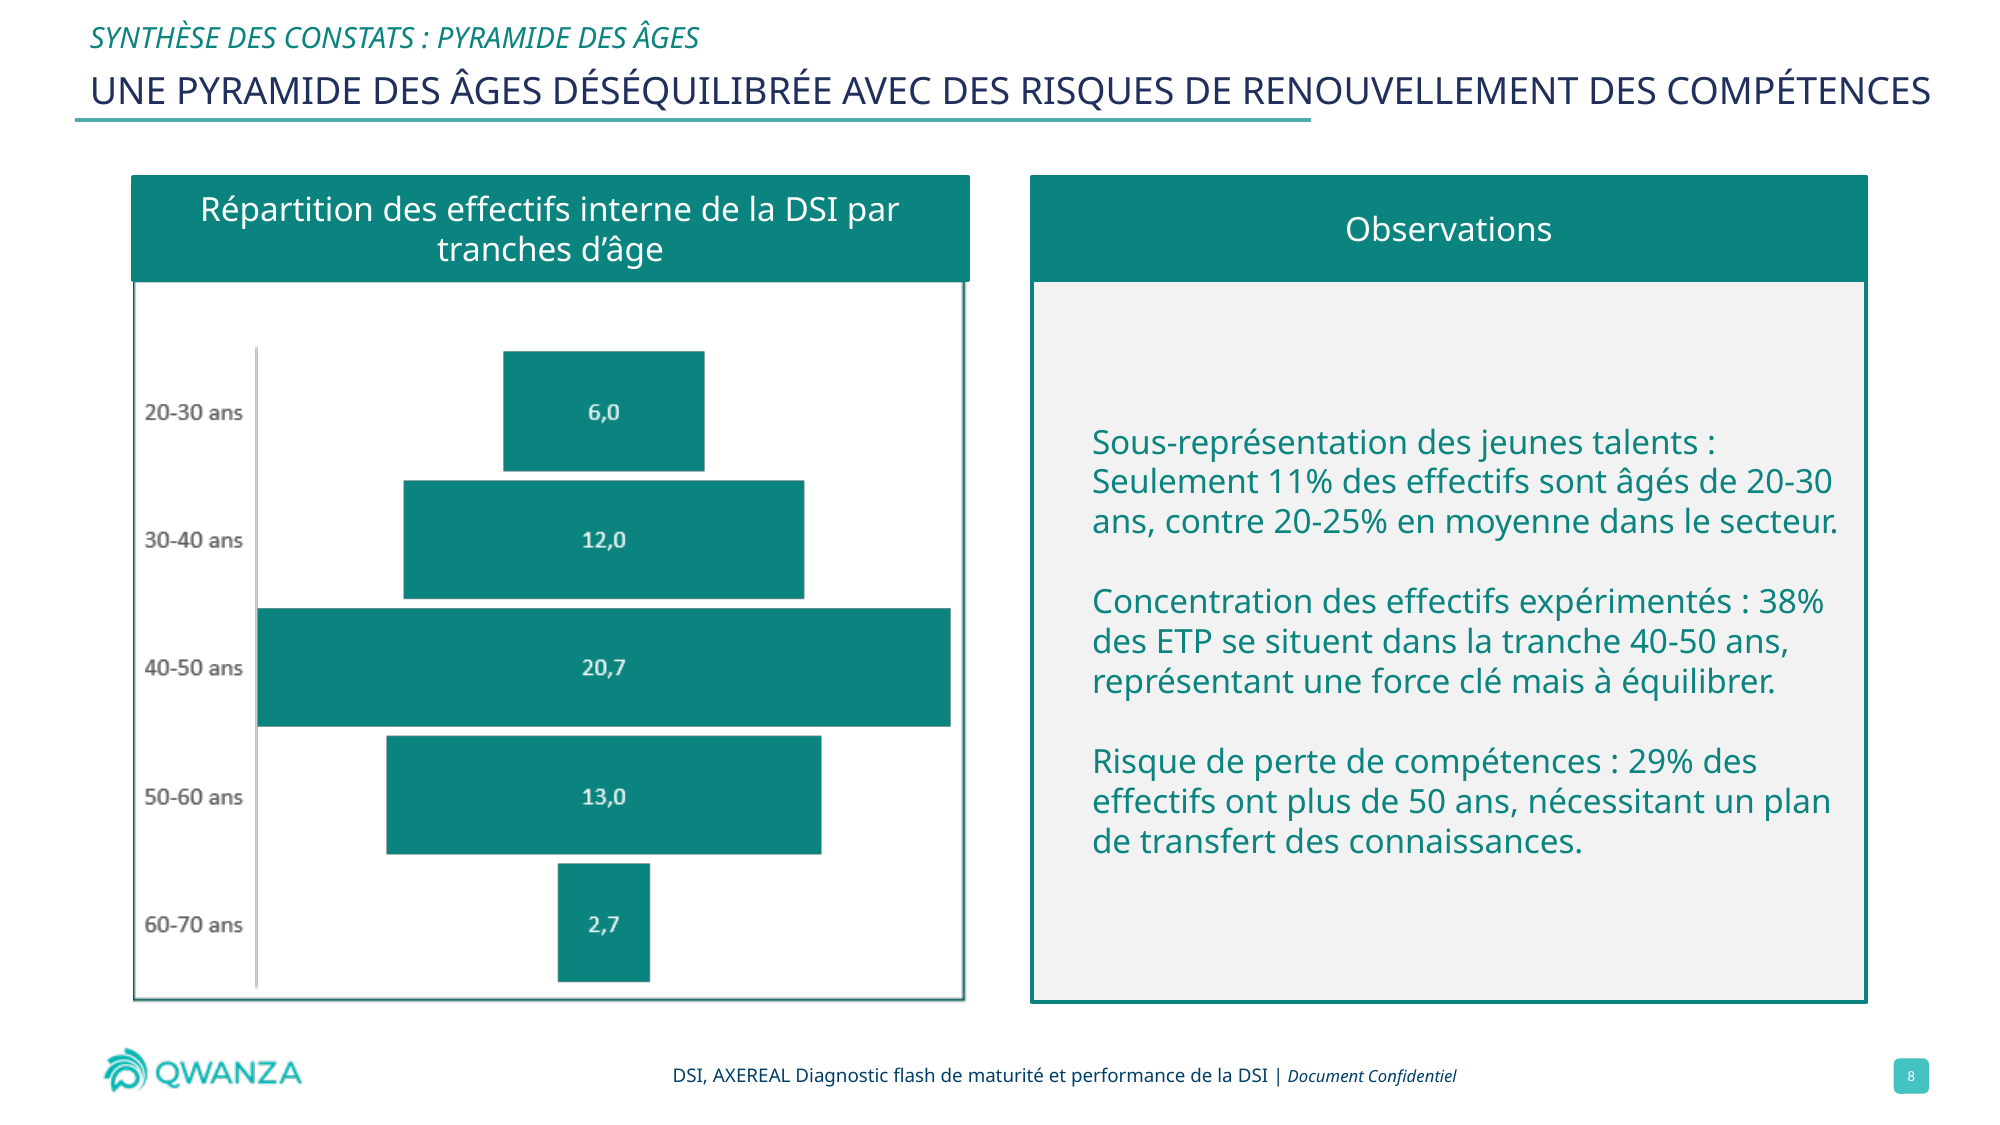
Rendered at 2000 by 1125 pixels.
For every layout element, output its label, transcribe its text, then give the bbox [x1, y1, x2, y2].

picture [99, 1042, 308, 1098]
text_box Observations [1030, 175, 1868, 282]
slide_number 8 [1893, 1058, 1930, 1094]
title Une pyramide des âges déséquilibrée avec des risques de renouvellement des compétences [74, 49, 2000, 121]
list SYNTHÈSE DES CONSTATS : pyramide des âges [74, 7, 1121, 49]
text_box Sous-représentation des jeunes talents : Seulement 11% des effectifs sont âgés de 20-30 ans, contre 20-25% en moyenne dans le secteur. Concentration des effectifs expérimentés : 38% des ETP se situent dans la tranche 40-50 ans, représentant une force clé mais à équilibrer. Risque de perte de compétences : 29% des effectifs ont plus de 50 ans, nécessitant un plan de transfert des connaissances. [1030, 282, 1868, 1004]
picture [133, 282, 968, 1004]
text_box Répartition des effectifs interne de la DSI par tranches d’âge [131, 175, 970, 282]
